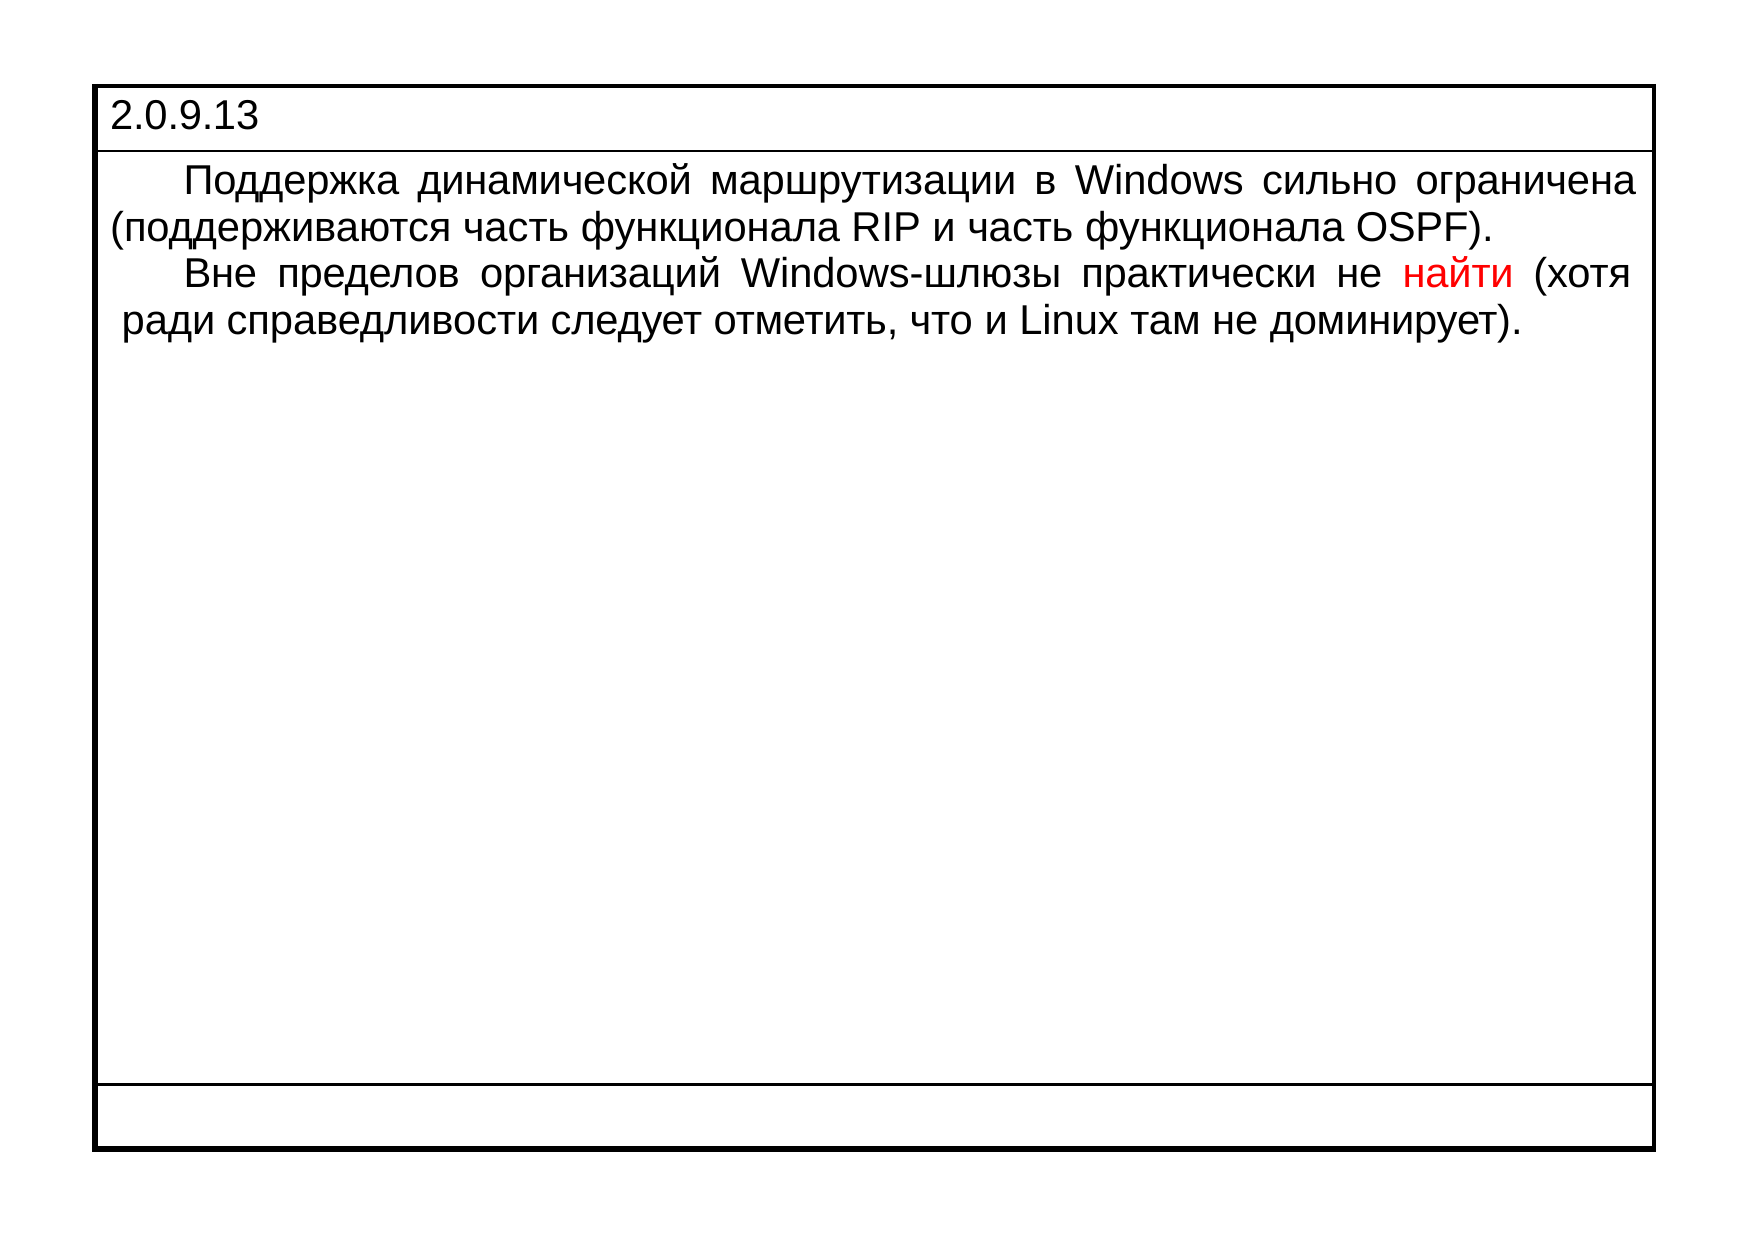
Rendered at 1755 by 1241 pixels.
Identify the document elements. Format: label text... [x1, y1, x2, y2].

table_cell [98, 1086, 1652, 1146]
table_cell Поддержка динамической маршрутизации в Windows сильно ограничена (поддерживаются часть функционала RIP и часть функционала OSPF). Вне пределов организаций Windows-шлюзы практически не найти (хотя ради справедливости следует отметить, что и Linux там не доминирует). [98, 152, 1652, 1083]
table_header 2.0.9.13 [98, 88, 1652, 150]
